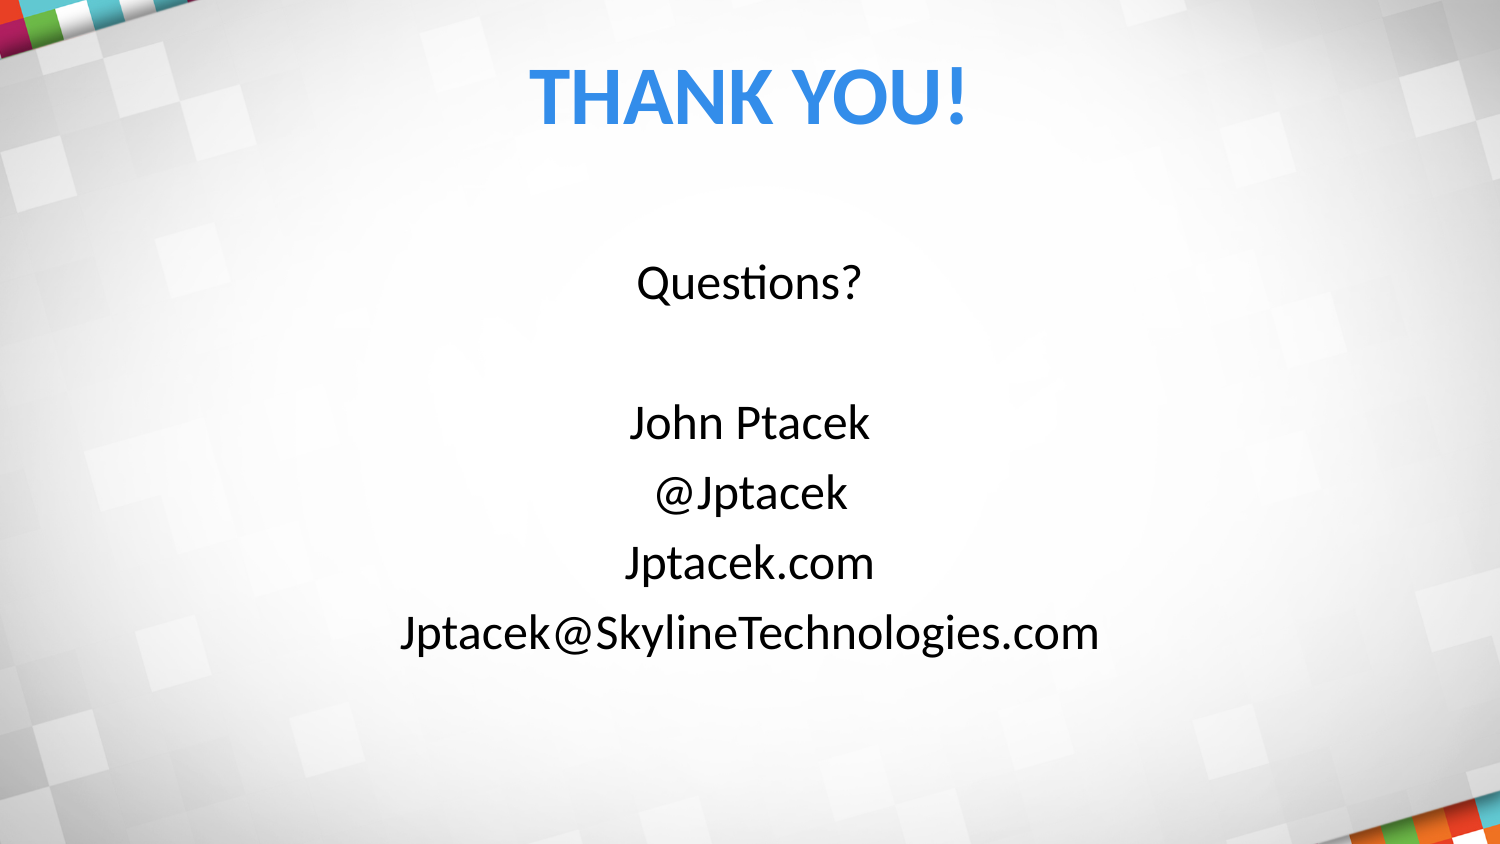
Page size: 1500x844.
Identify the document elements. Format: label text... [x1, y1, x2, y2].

list Questions? John Ptacek @Jptacek Jptacek.com Jptacek@SkylineTechnologies.com [125, 175, 1375, 810]
picture [0, 0, 1500, 844]
title Thank You! [75, 33, 1425, 175]
